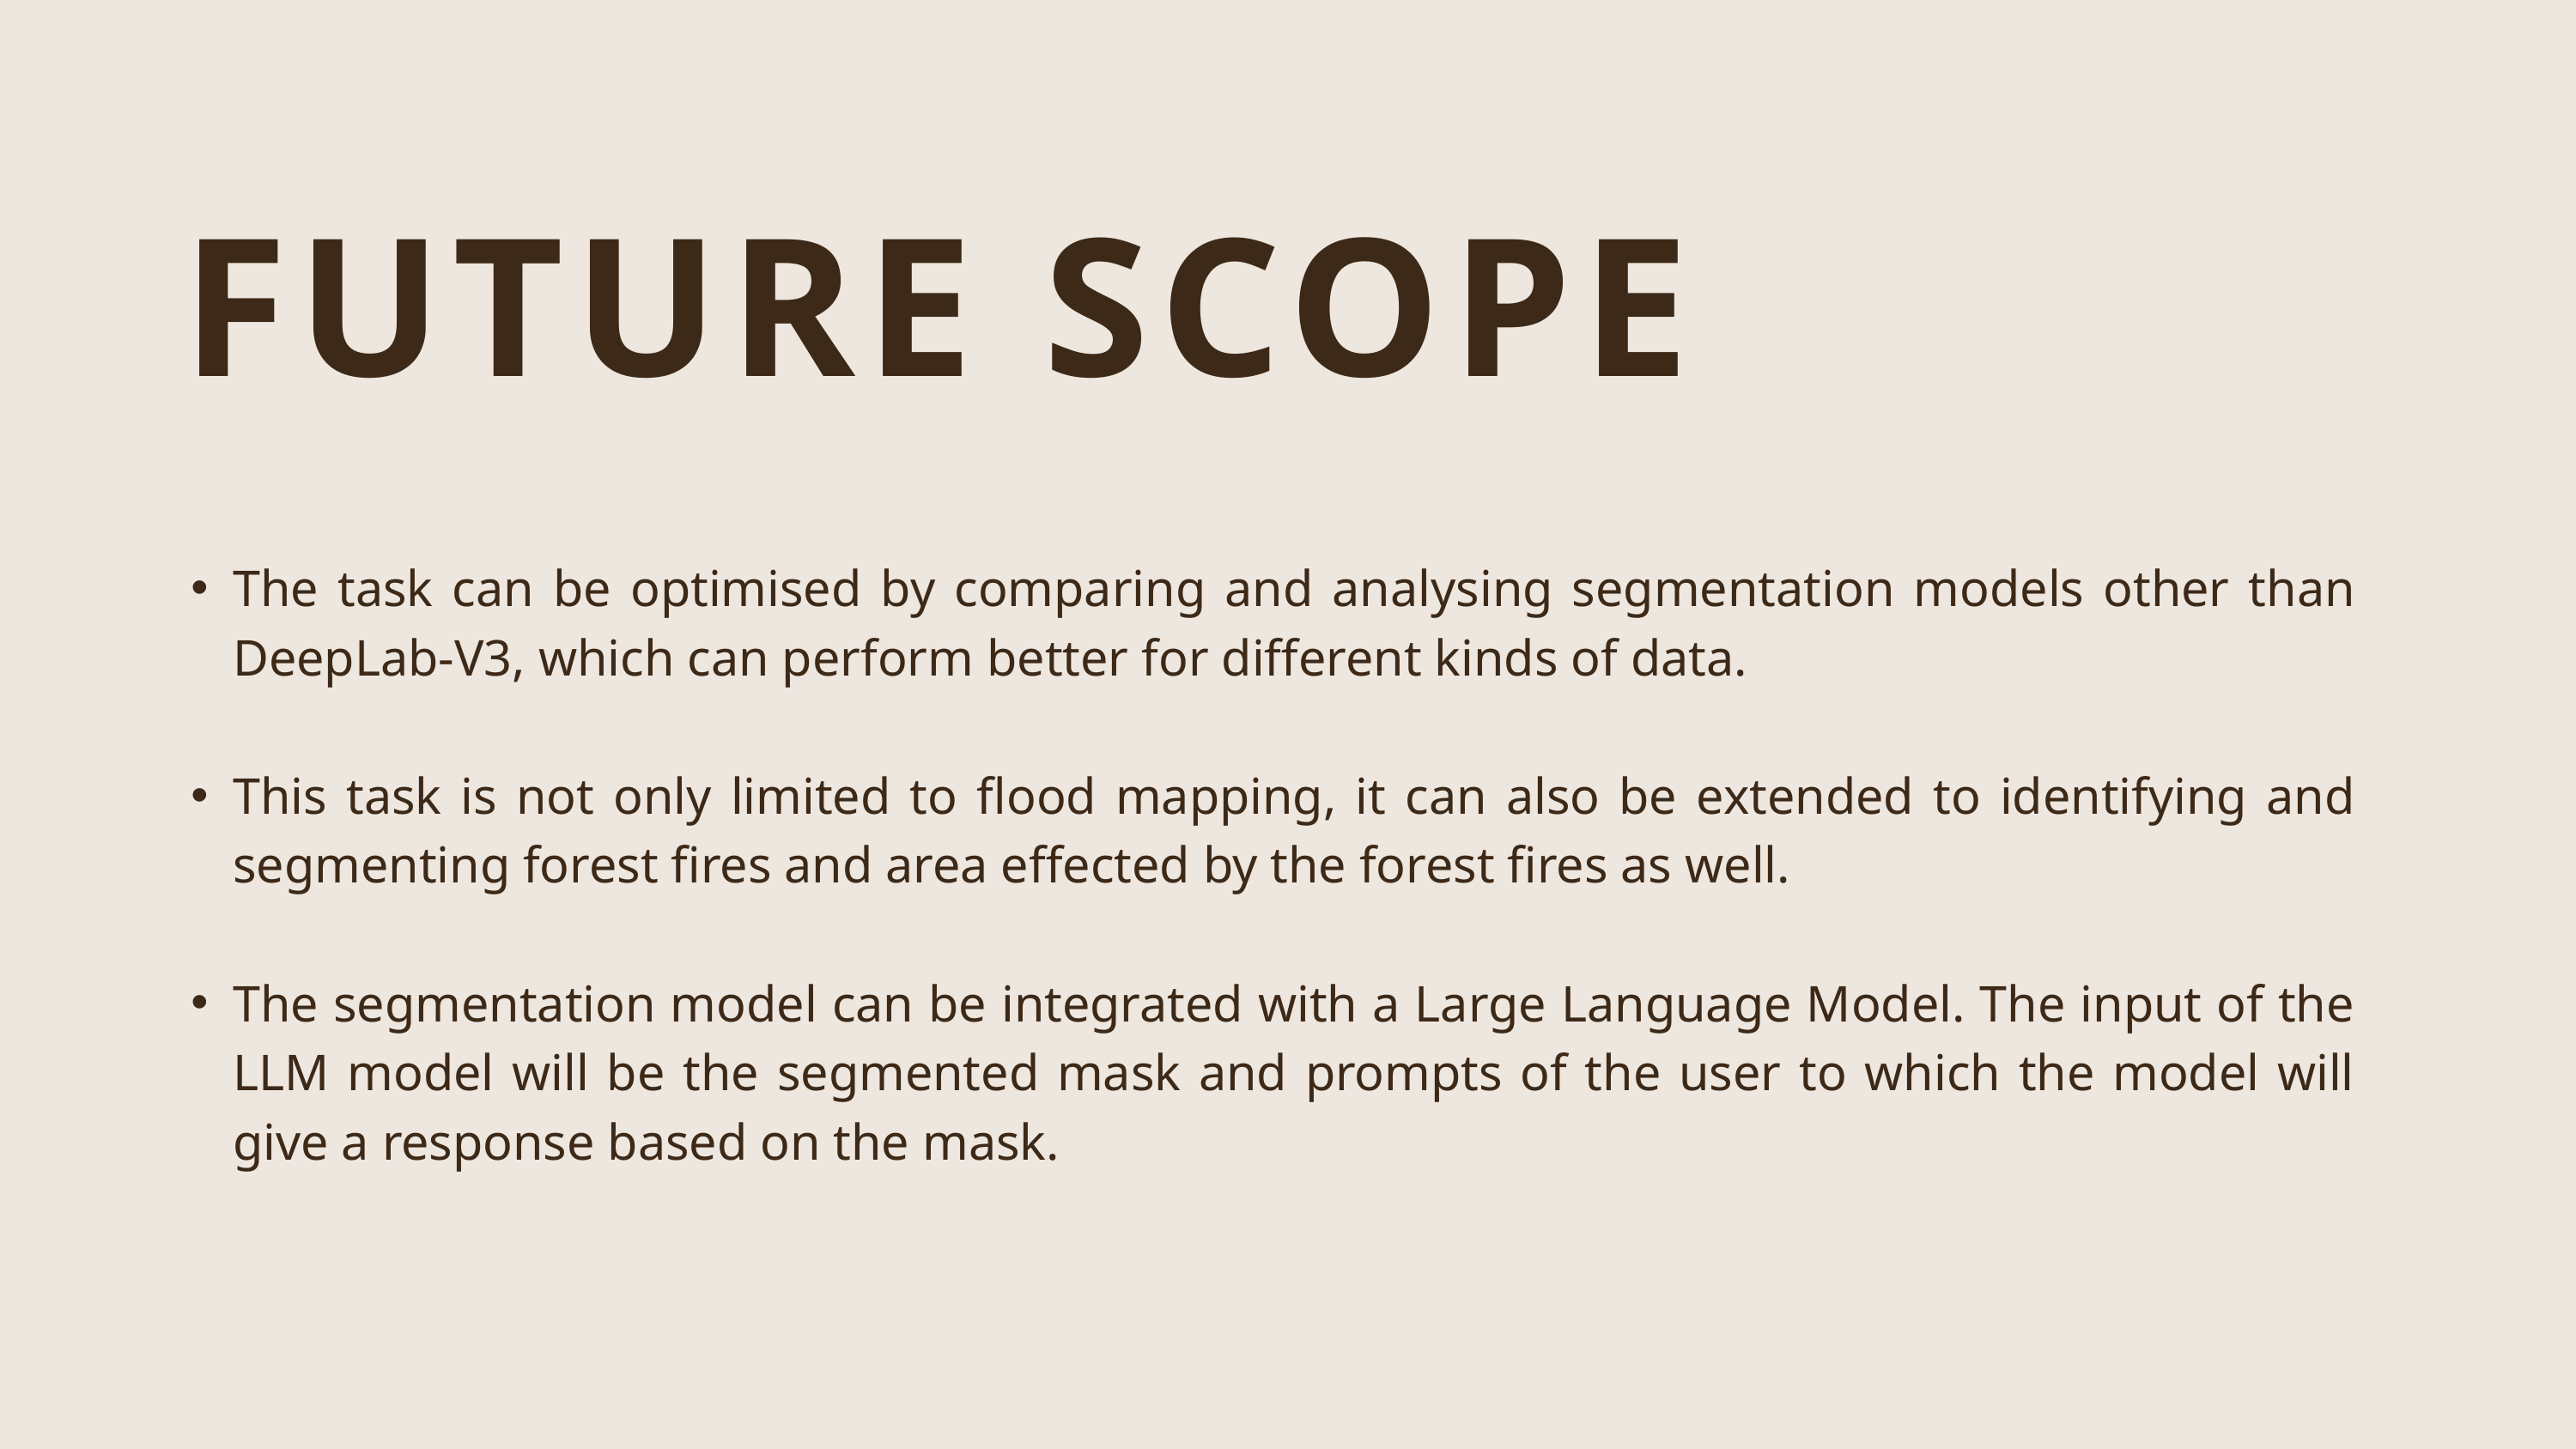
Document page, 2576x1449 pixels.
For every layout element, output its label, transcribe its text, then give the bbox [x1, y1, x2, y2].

text_box The task can be optimised by comparing and analysing segmentation models other than DeepLab-V3, which can perform better for different kinds of data. This task is not only limited to flood mapping, it can also be extended to identifying and segmenting forest fires and area effected by the forest fires as well. The segmentation model can be integrated with a Large Language Model. The input of the LLM model will be the segmented mask and prompts of the user to which the model will give a response based on the mask. [149, 409, 2356, 1170]
text_box FUTURE SCOPE [182, 185, 1741, 409]
